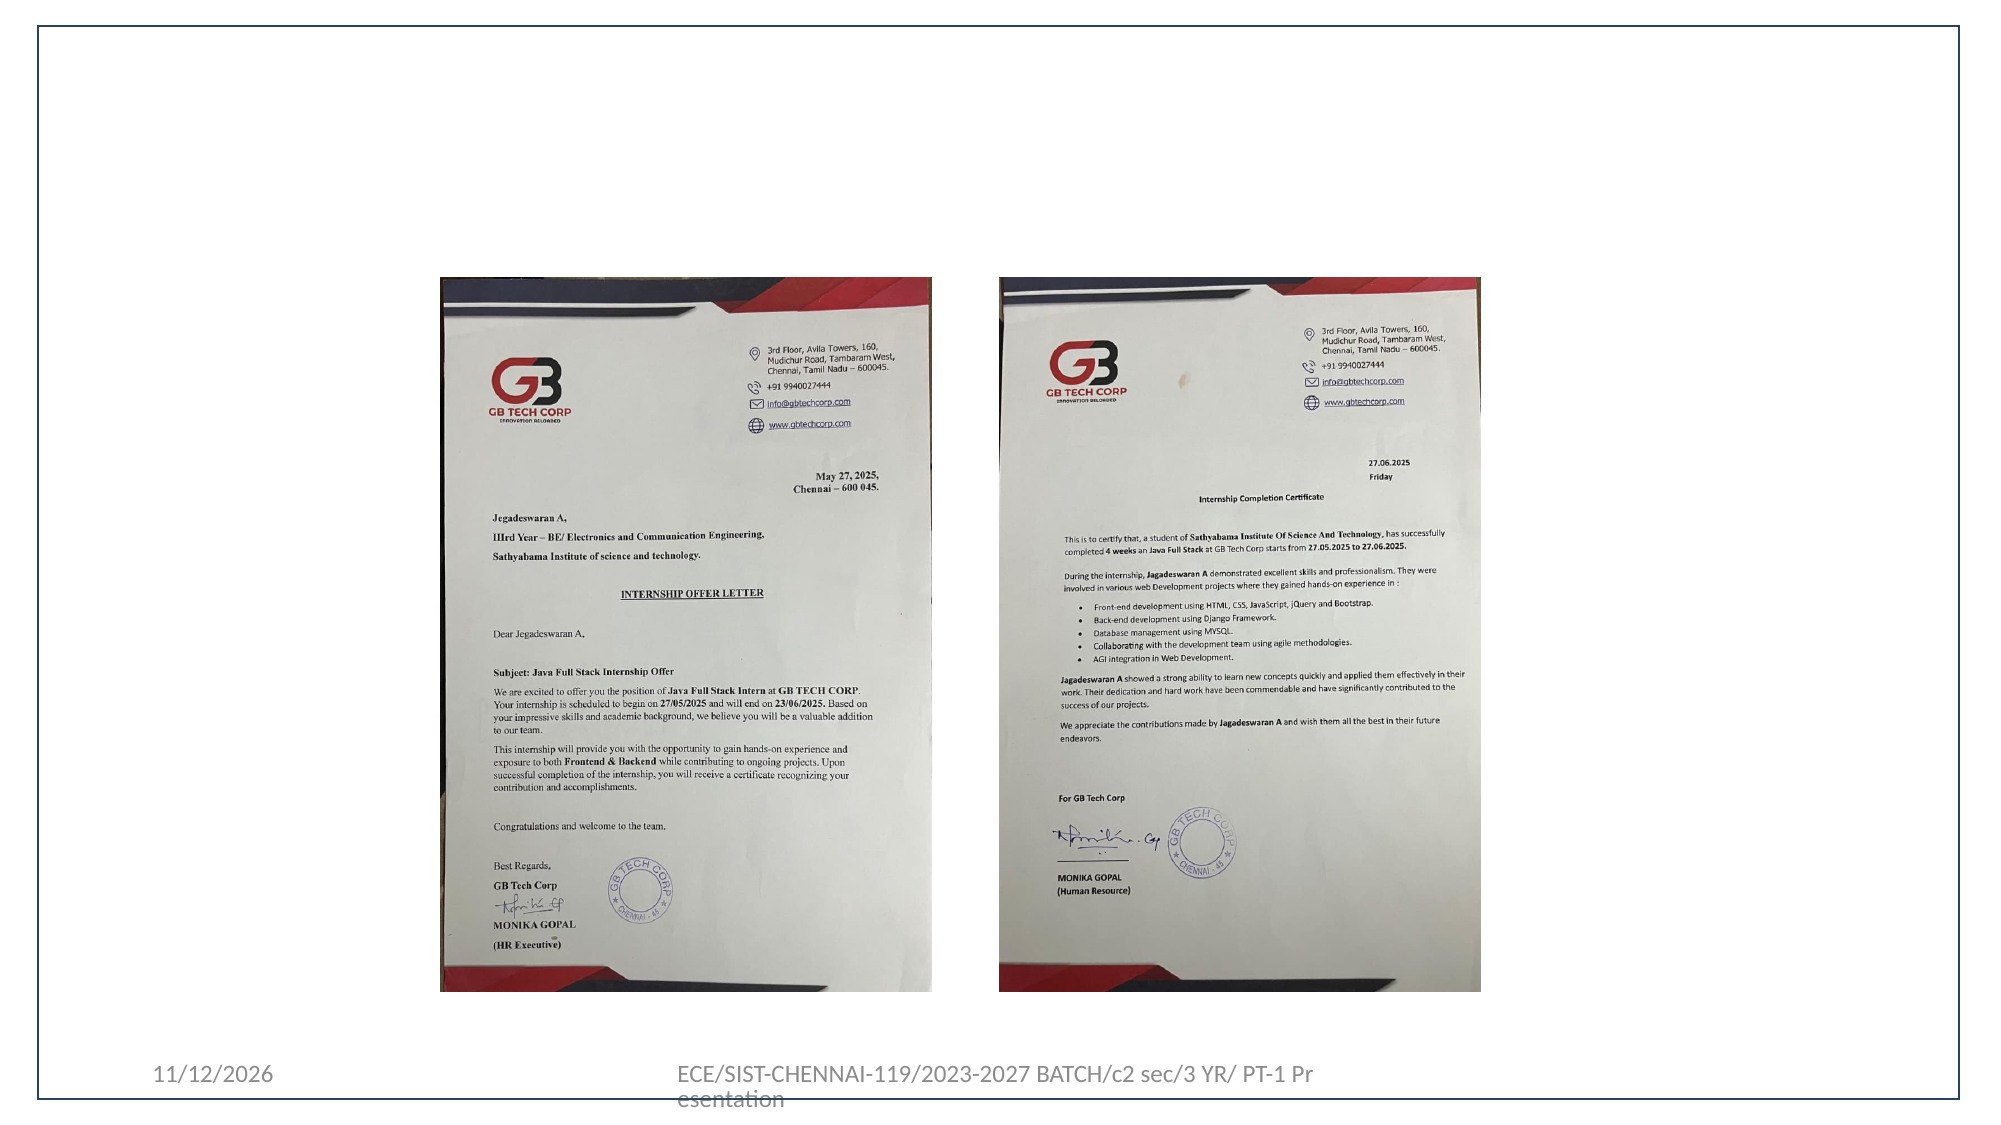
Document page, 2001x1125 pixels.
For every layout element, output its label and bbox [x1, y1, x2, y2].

list [440, 277, 932, 992]
text_box [37, 25, 1960, 1100]
picture [999, 277, 1481, 992]
